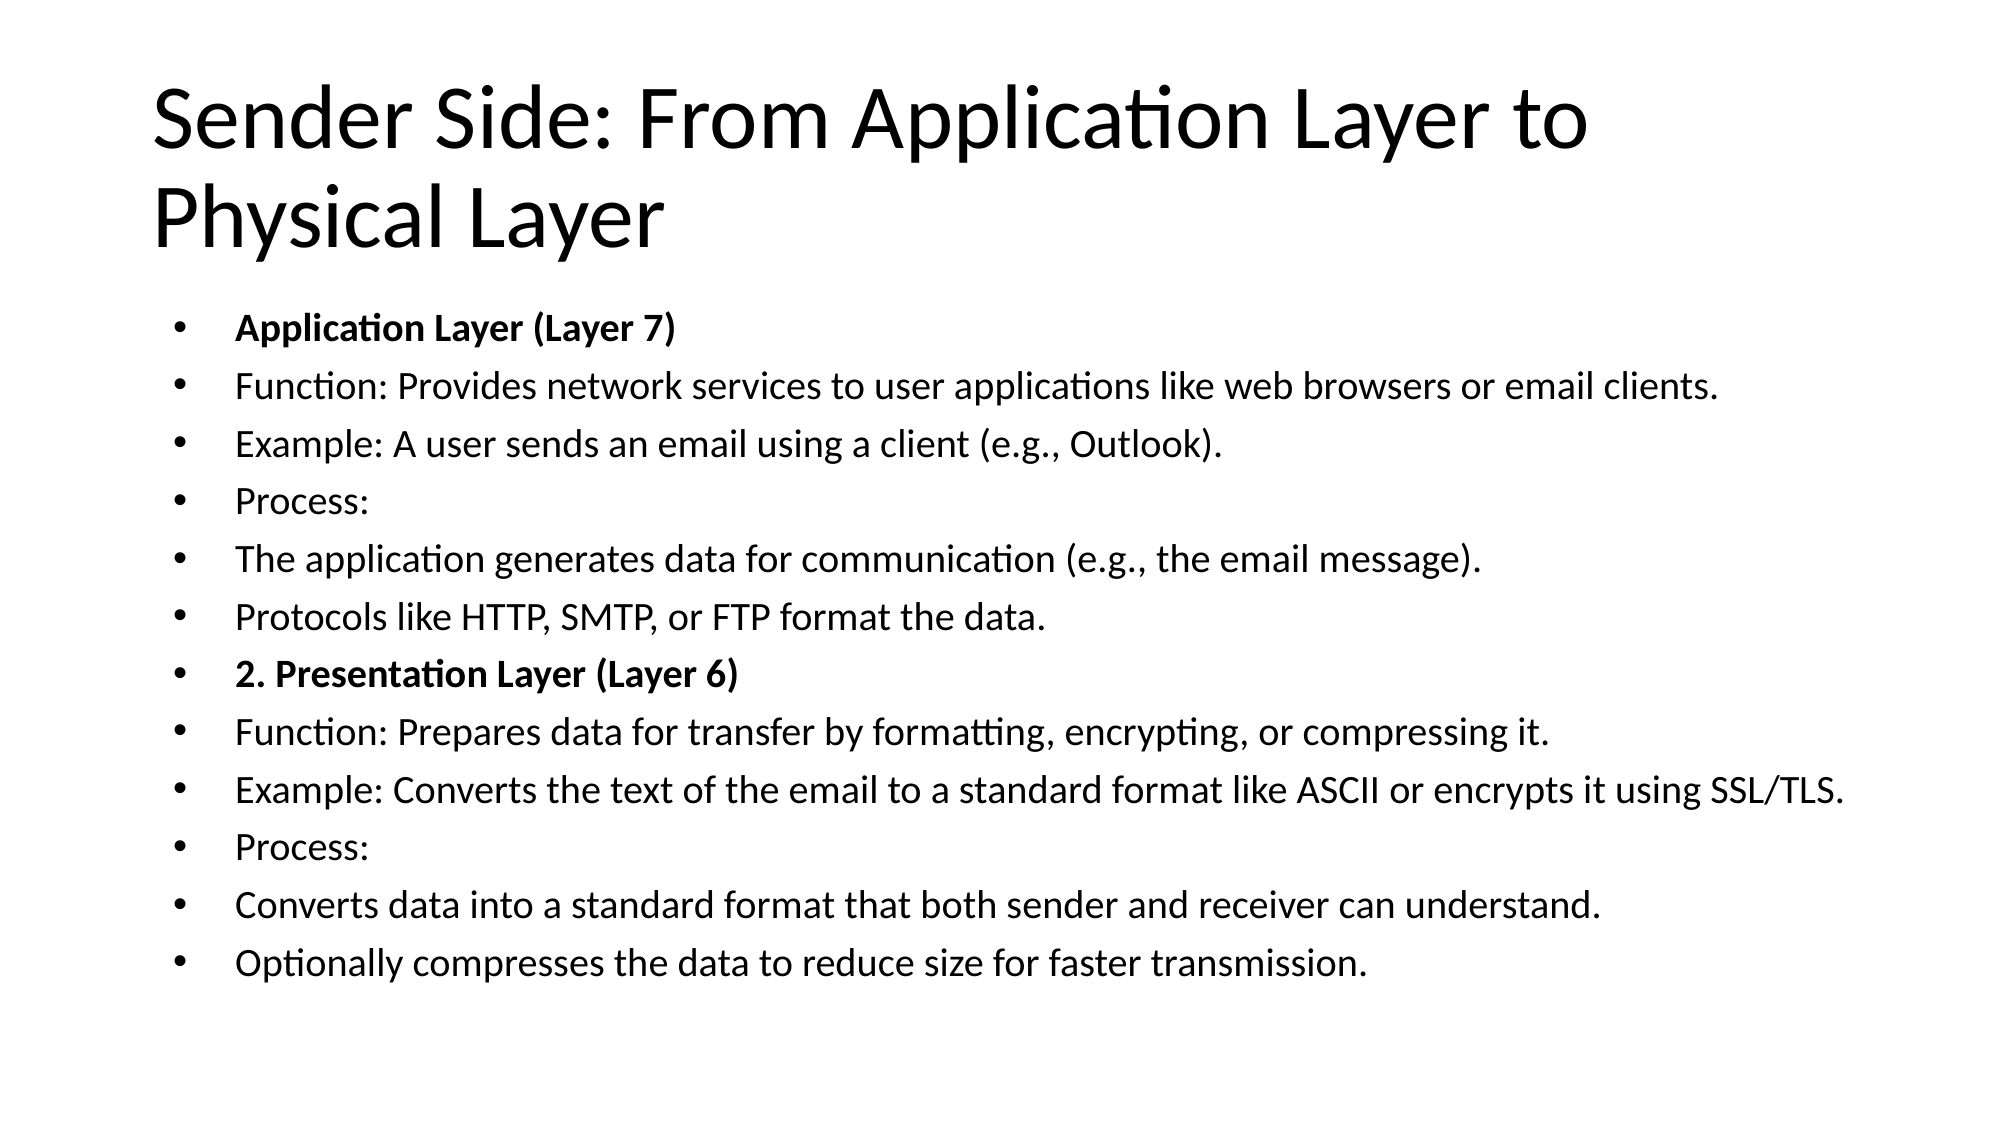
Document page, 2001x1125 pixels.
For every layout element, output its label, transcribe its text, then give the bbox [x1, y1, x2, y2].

title Sender Side: From Application Layer to Physical Layer [137, 59, 1863, 278]
list Application Layer (Layer 7) Function: Provides network services to user applications like web browsers or email clients. Example: A user sends an email using a client (e.g., Outlook). Process: The application generates data for communication (e.g., the email message). Protocols like HTTP, SMTP, or FTP format the data. 2. Presentation Layer (Layer 6) Function: Prepares data for transfer by formatting, encrypting, or compressing it. Example: Converts the text of the email to a standard format like ASCII or encrypts it using SSL/TLS. Process: Converts data into a standard format that both sender and receiver can understand. Optionally compresses the data to reduce size for faster transmission. [137, 299, 1863, 1014]
